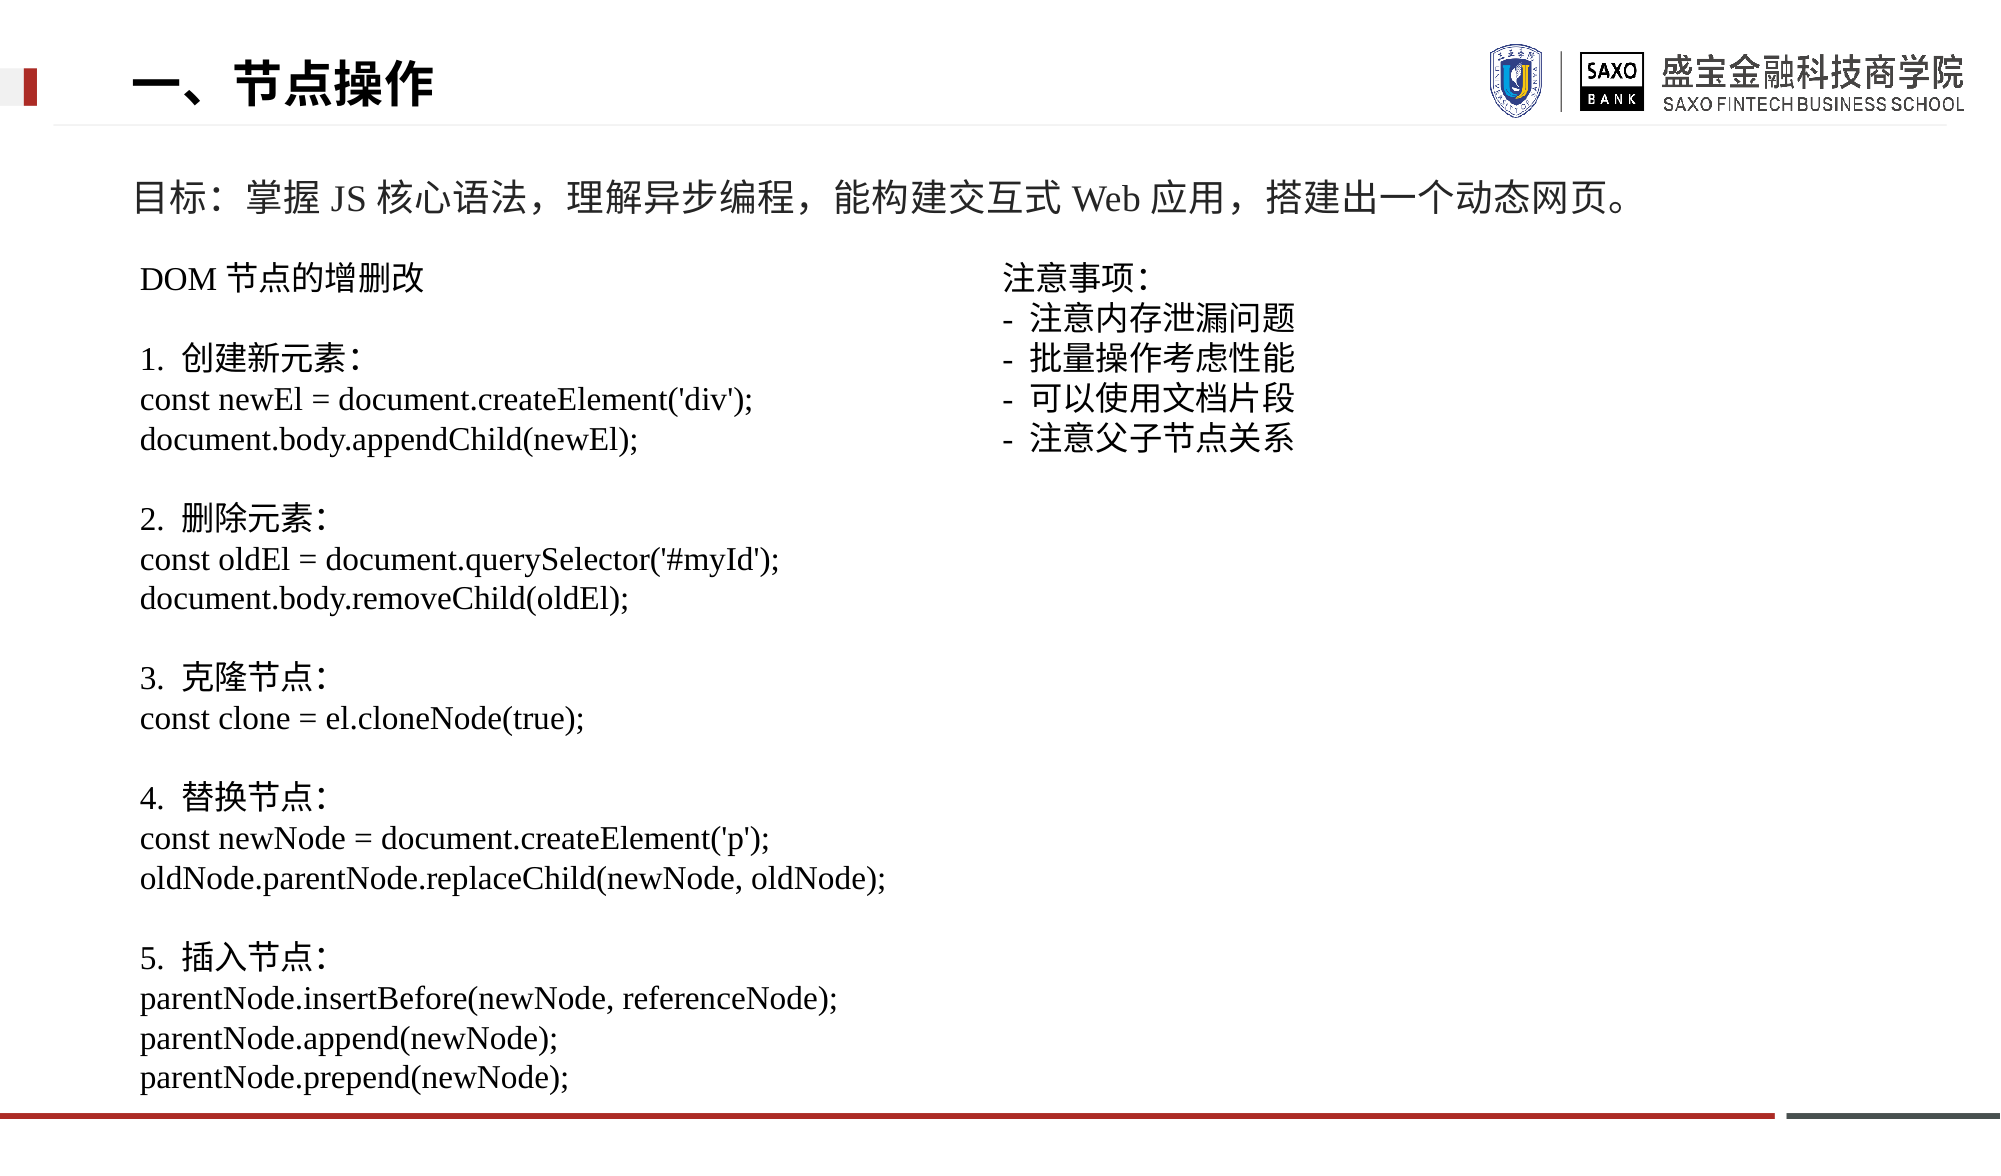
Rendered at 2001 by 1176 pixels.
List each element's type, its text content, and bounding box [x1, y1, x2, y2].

picture [1786, 1112, 2000, 1119]
picture [0, 1112, 1775, 1119]
picture [1489, 43, 1964, 118]
text_box DOM节点的增删改 1. 创建新元素： const newEl = document.createElement('div'); document.body.appendChild(newEl); 2. 删除元素： const oldEl = document.querySelector('#myId'); document.body.removeChild(oldEl); 3. 克隆节点： const clone = el.cloneNode(true); 4. 替换节点： const newNode = document.createElement('p'); oldNode.parentNode.replaceChild(newNode, oldNode); 5. 插入节点： parentNode.insertBefore(newNode, referenceNode); parentNode.append(newNode); parentNode.prepend(newNode); [124, 249, 976, 1103]
text_box 一、节点操作 [131, 44, 820, 113]
text_box 注意事项： - 注意内存泄漏问题 - 批量操作考虑性能 - 可以使用文档片段 - 注意父子节点关系 [987, 249, 1988, 465]
picture [0, 68, 37, 106]
text_box 目标：掌握JS核心语法，理解异步编程，能构建交互式Web应用，搭建出一个动态网页。 [131, 167, 1762, 220]
